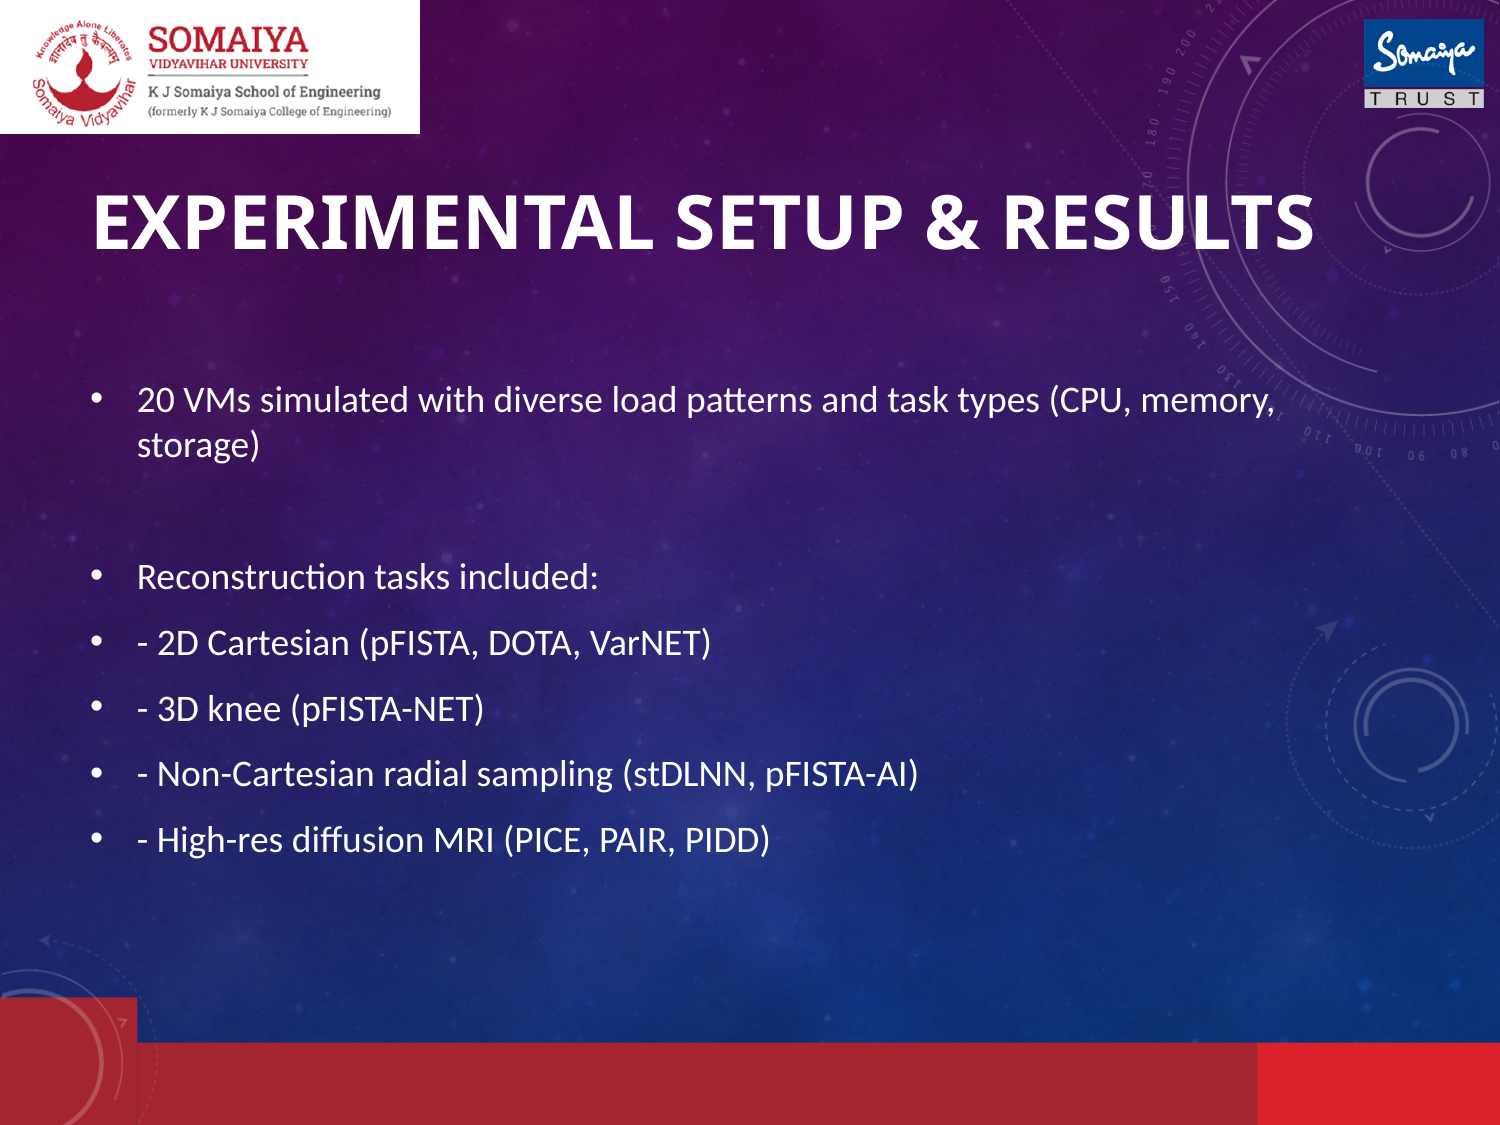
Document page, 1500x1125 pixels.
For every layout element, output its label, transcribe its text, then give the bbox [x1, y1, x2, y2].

title Experimental Setup & Results [75, 99, 1350, 339]
picture [0, 0, 1500, 1125]
list 20 VMs simulated with diverse load patterns and task types (CPU, memory, storage) Reconstruction tasks included: - 2D Cartesian (pFISTA, DOTA, VarNET) - 3D knee (pFISTA-NET) - Non-Cartesian radial sampling (stDLNN, pFISTA-AI) - High-res diffusion MRI (PICE, PAIR, PIDD) [75, 351, 1350, 950]
